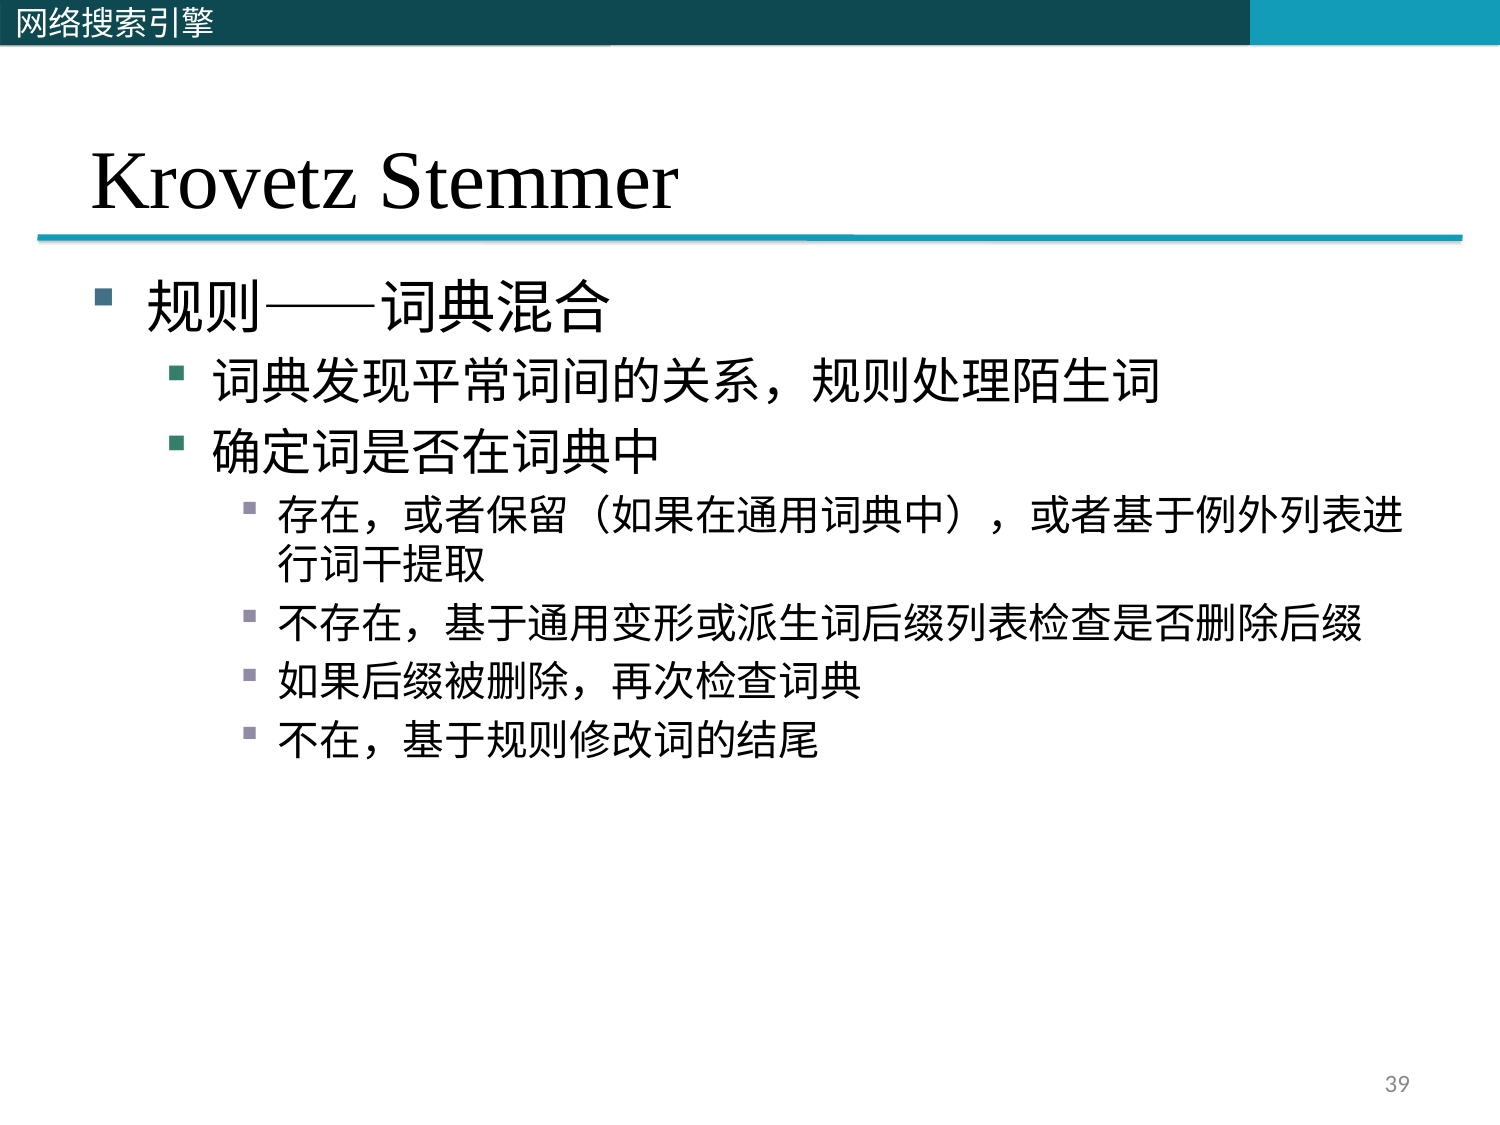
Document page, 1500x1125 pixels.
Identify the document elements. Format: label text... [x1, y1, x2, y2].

title Krovetz Stemmer [74, 44, 1426, 233]
list 规则——词典混合 词典发现平常词间的关系，规则处理陌生词 确定词是否在词典中 存在，或者保留（如果在通用词典中），或者基于例外列表进行词干提取 不存在，基于通用变形或派生词后缀列表检查是否删除后缀 如果后缀被删除，再次检查词典 不在，基于规则修改词的结尾 [74, 262, 1426, 1076]
slide_number 39 [1074, 1062, 1425, 1103]
